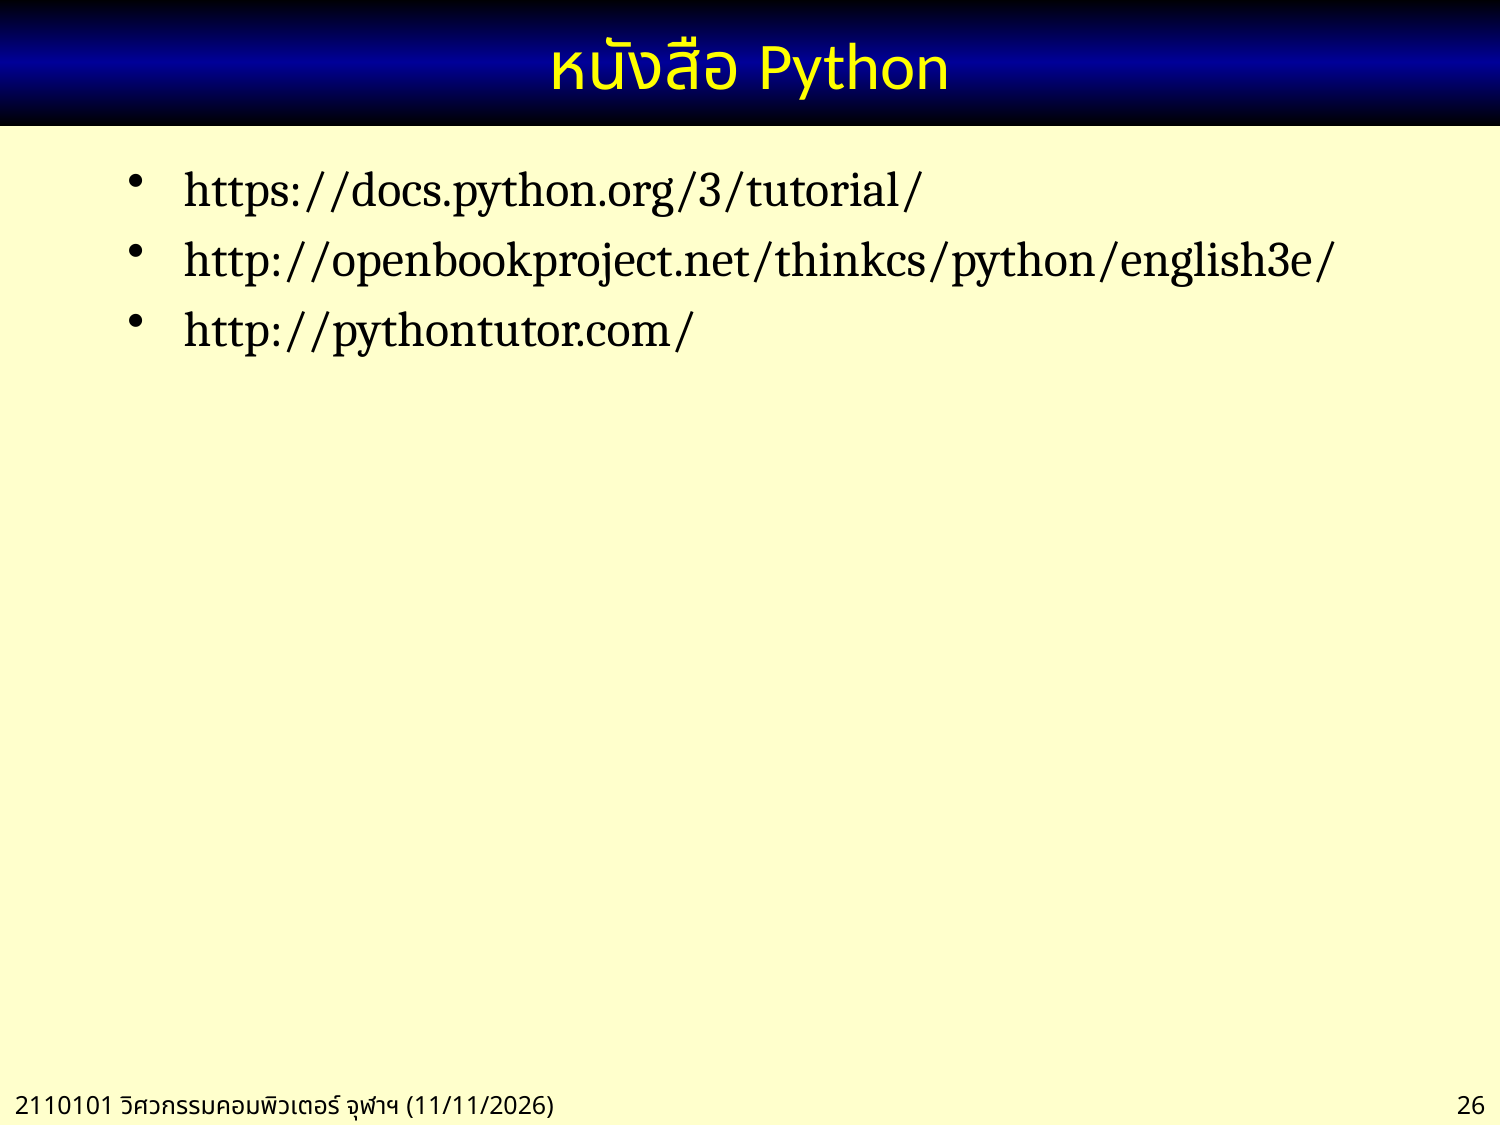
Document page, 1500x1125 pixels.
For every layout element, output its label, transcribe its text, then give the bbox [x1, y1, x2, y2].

list https://docs.python.org/3/tutorial/ http://openbookproject.net/thinkcs/python/english3e/ http://pythontutor.com/ [112, 148, 1436, 987]
title หนังสือ Python [0, 0, 1500, 126]
